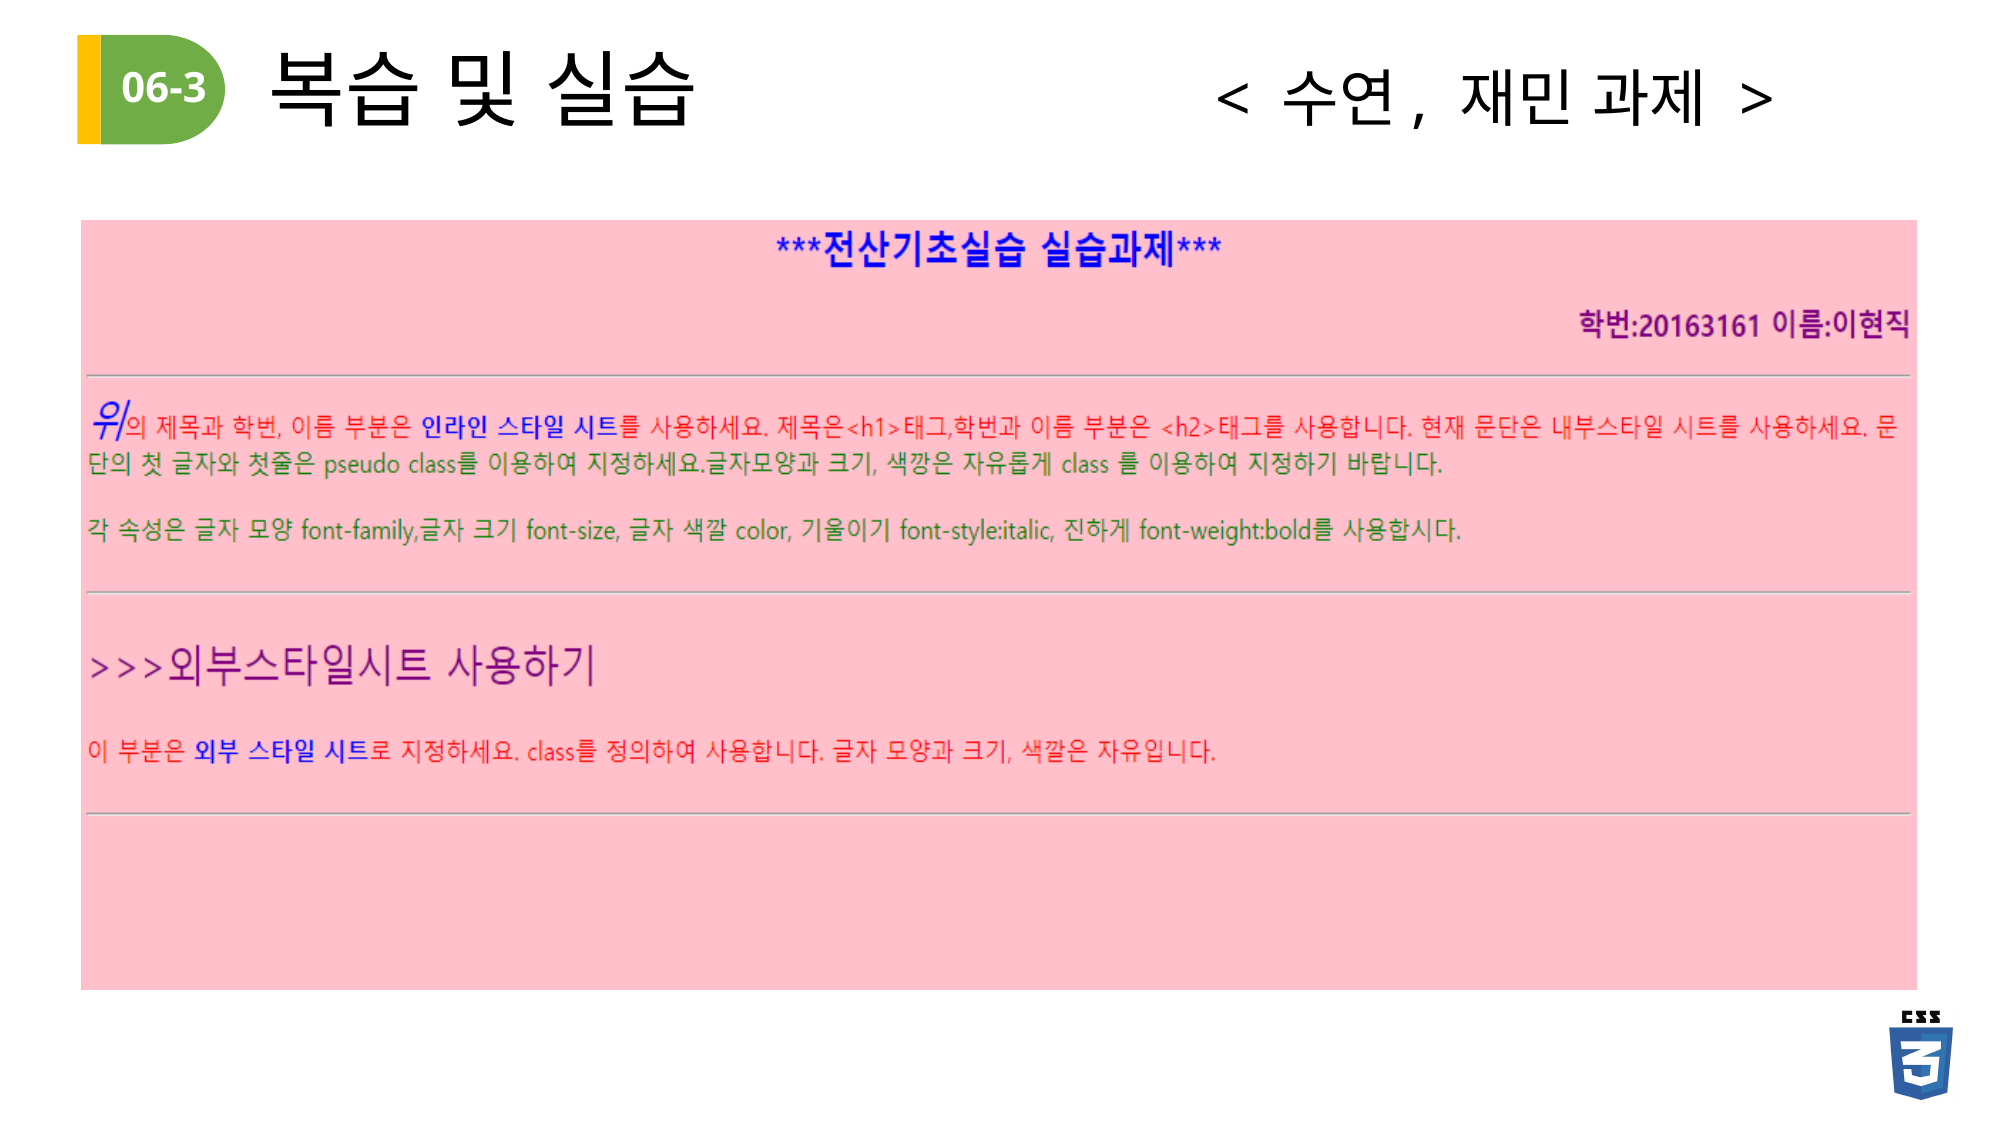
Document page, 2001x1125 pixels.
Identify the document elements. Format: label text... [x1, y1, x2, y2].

picture [1883, 1003, 1960, 1103]
text_box < 수연, 재민 과제 > [1200, 51, 1838, 142]
text_box 복습 및 실습 [253, 38, 1746, 149]
picture [81, 220, 1917, 990]
text_box 06-3 [106, 52, 253, 118]
